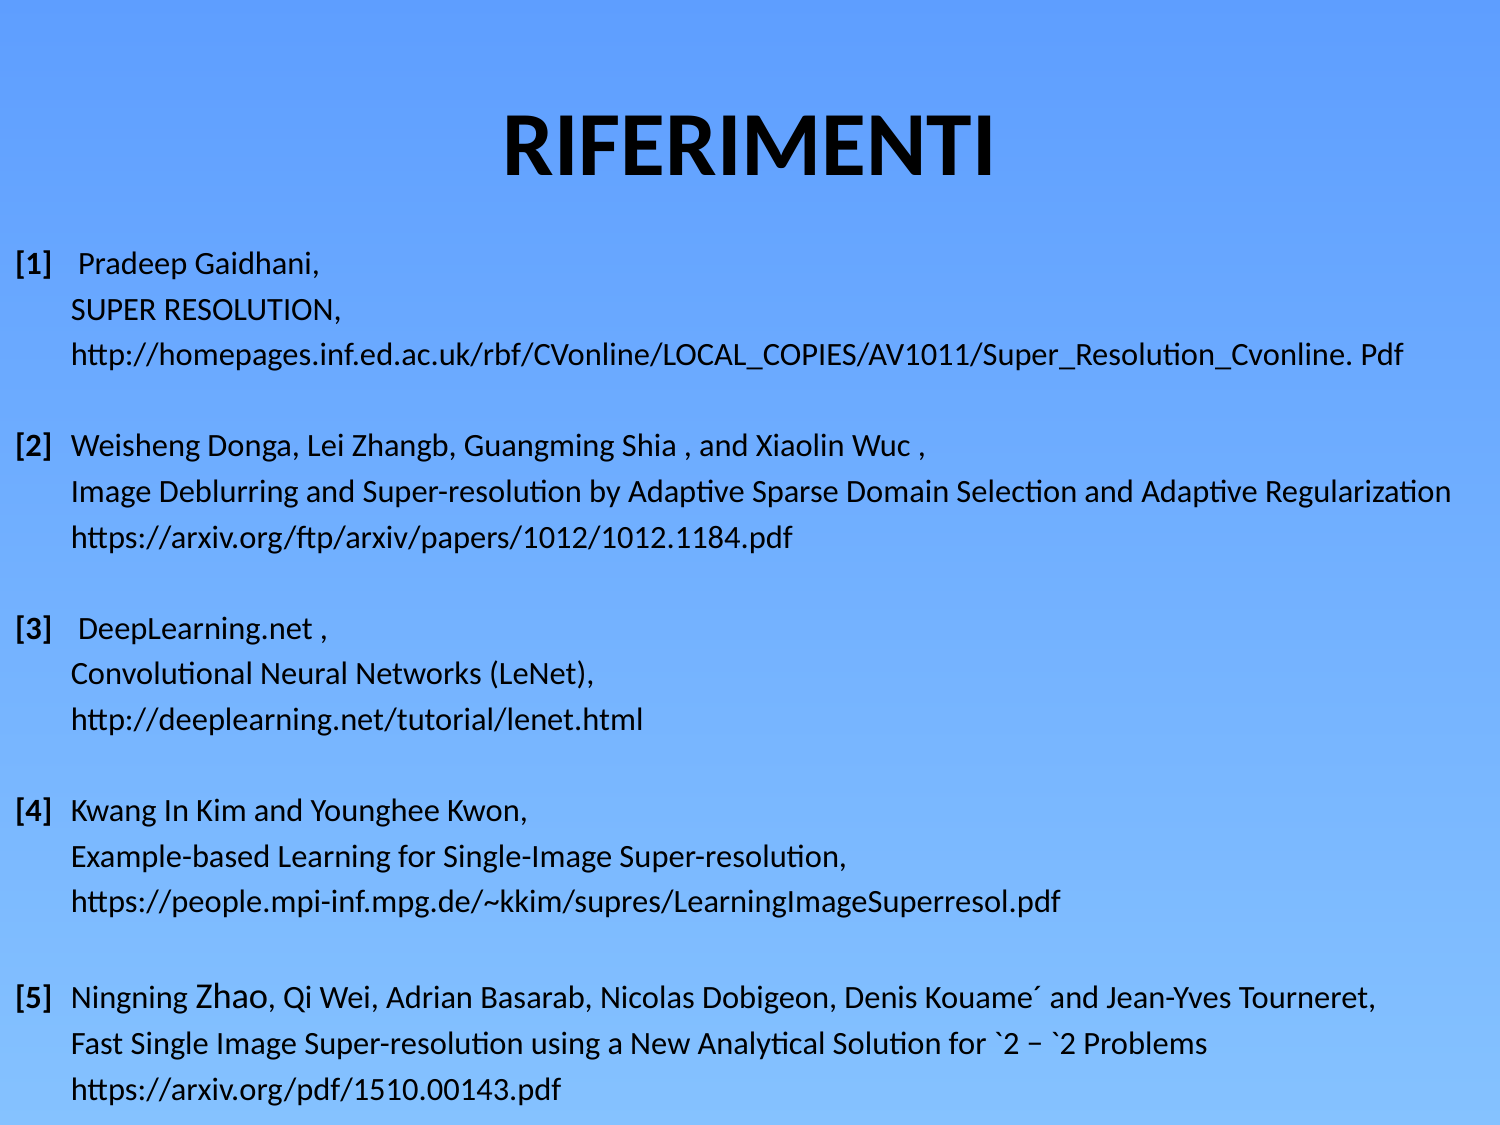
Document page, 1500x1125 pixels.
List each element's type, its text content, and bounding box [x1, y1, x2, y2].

title RIFERIMENTI [75, 45, 1425, 233]
list [1] Pradeep Gaidhani, SUPER RESOLUTION, http://homepages.inf.ed.ac.uk/rbf/CVonline/LOCAL_COPIES/AV1011/Super_Resolution_Cvonline. Pdf [2] Weisheng Donga, Lei Zhangb, Guangming Shia , and Xiaolin Wuc , Image Deblurring and Super-resolution by Adaptive Sparse Domain Selection and Adaptive Regularization https://arxiv.org/ftp/arxiv/papers/1012/1012.1184.pdf [3] DeepLearning.net , Convolutional Neural Networks (LeNet), http://deeplearning.net/tutorial/lenet.html [4] Kwang In Kim and Younghee Kwon, Example-based Learning for Single-Image Super-resolution, https://people.mpi-inf.mpg.de/~kkim/supres/LearningImageSuperresol.pdf [5] Ningning Zhao, Qi Wei, Adrian Basarab, Nicolas Dobigeon, Denis Kouame´ and Jean-Yves Tourneret, Fast Single Image Super-resolution using a New Analytical Solution for `2 − `2 Problems https://arxiv.org/pdf/1510.00143.pdf [0, 234, 1500, 1125]
